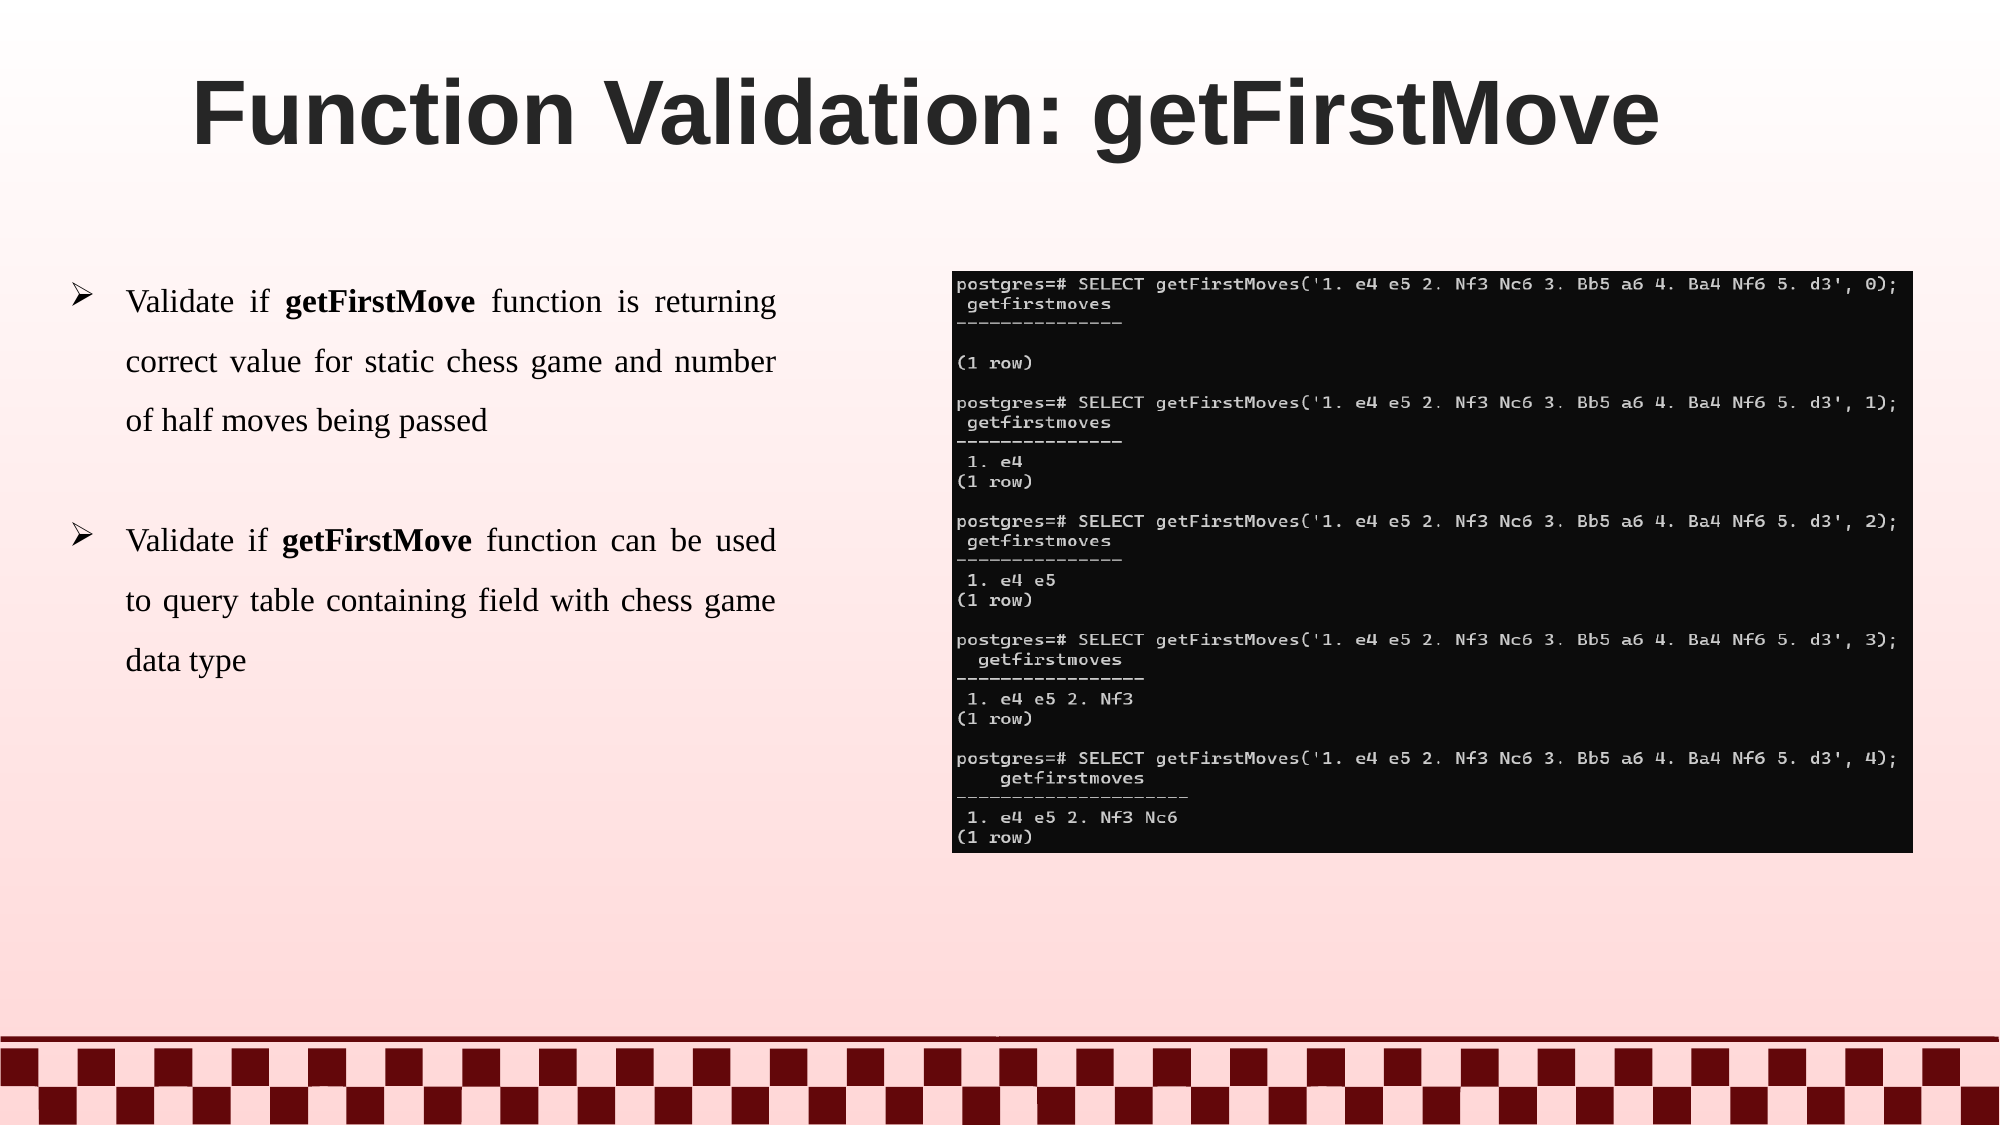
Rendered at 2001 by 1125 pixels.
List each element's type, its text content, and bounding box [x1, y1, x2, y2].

text_box Validate if getFirstMove function is returning correct value for static chess game and number of half moves being passed Validate if getFirstMove function can be used to query table containing field with chess game data type [54, 251, 793, 686]
picture [951, 271, 1913, 853]
list Function Validation: getFirstMove [0, 55, 1864, 175]
